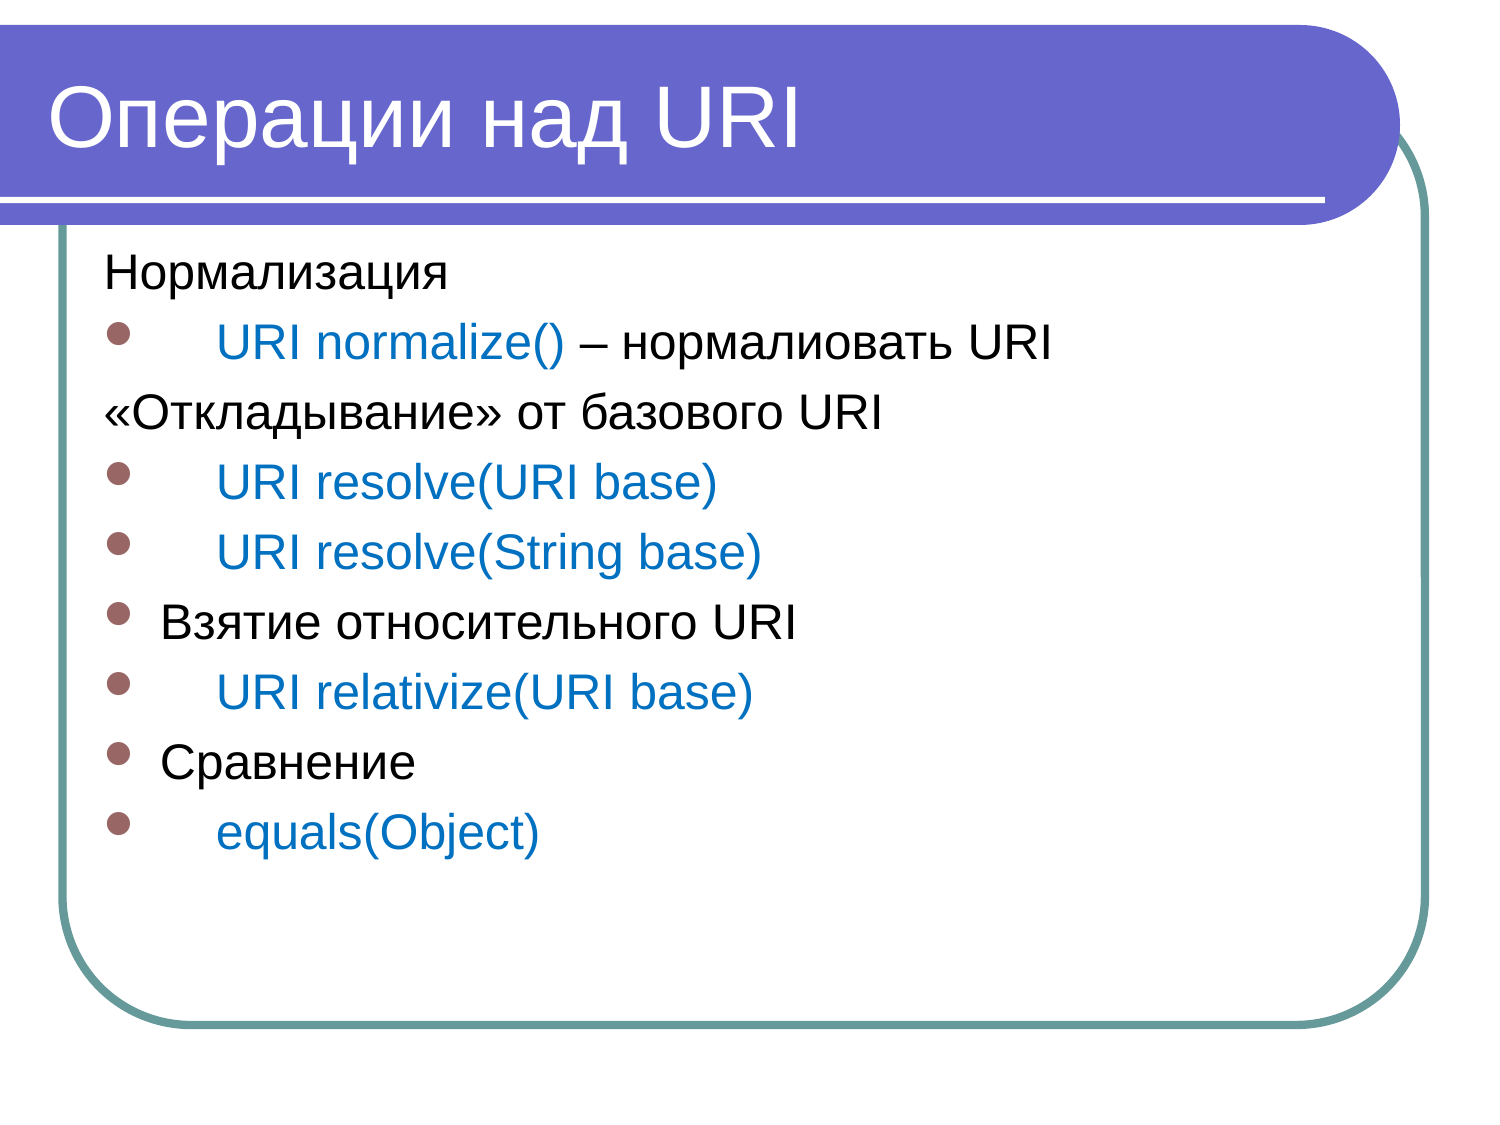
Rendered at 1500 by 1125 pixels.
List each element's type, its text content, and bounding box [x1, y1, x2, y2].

list Нормализация URI normalize() – нормалиовать URI «Откладывание» от базового URI URI resolve(URI base) URI resolve(String base) Взятие относительного URI URI relativize(URI base) Сравнение equals(Object) [88, 231, 1389, 957]
title Операции над URI [32, 37, 1347, 188]
